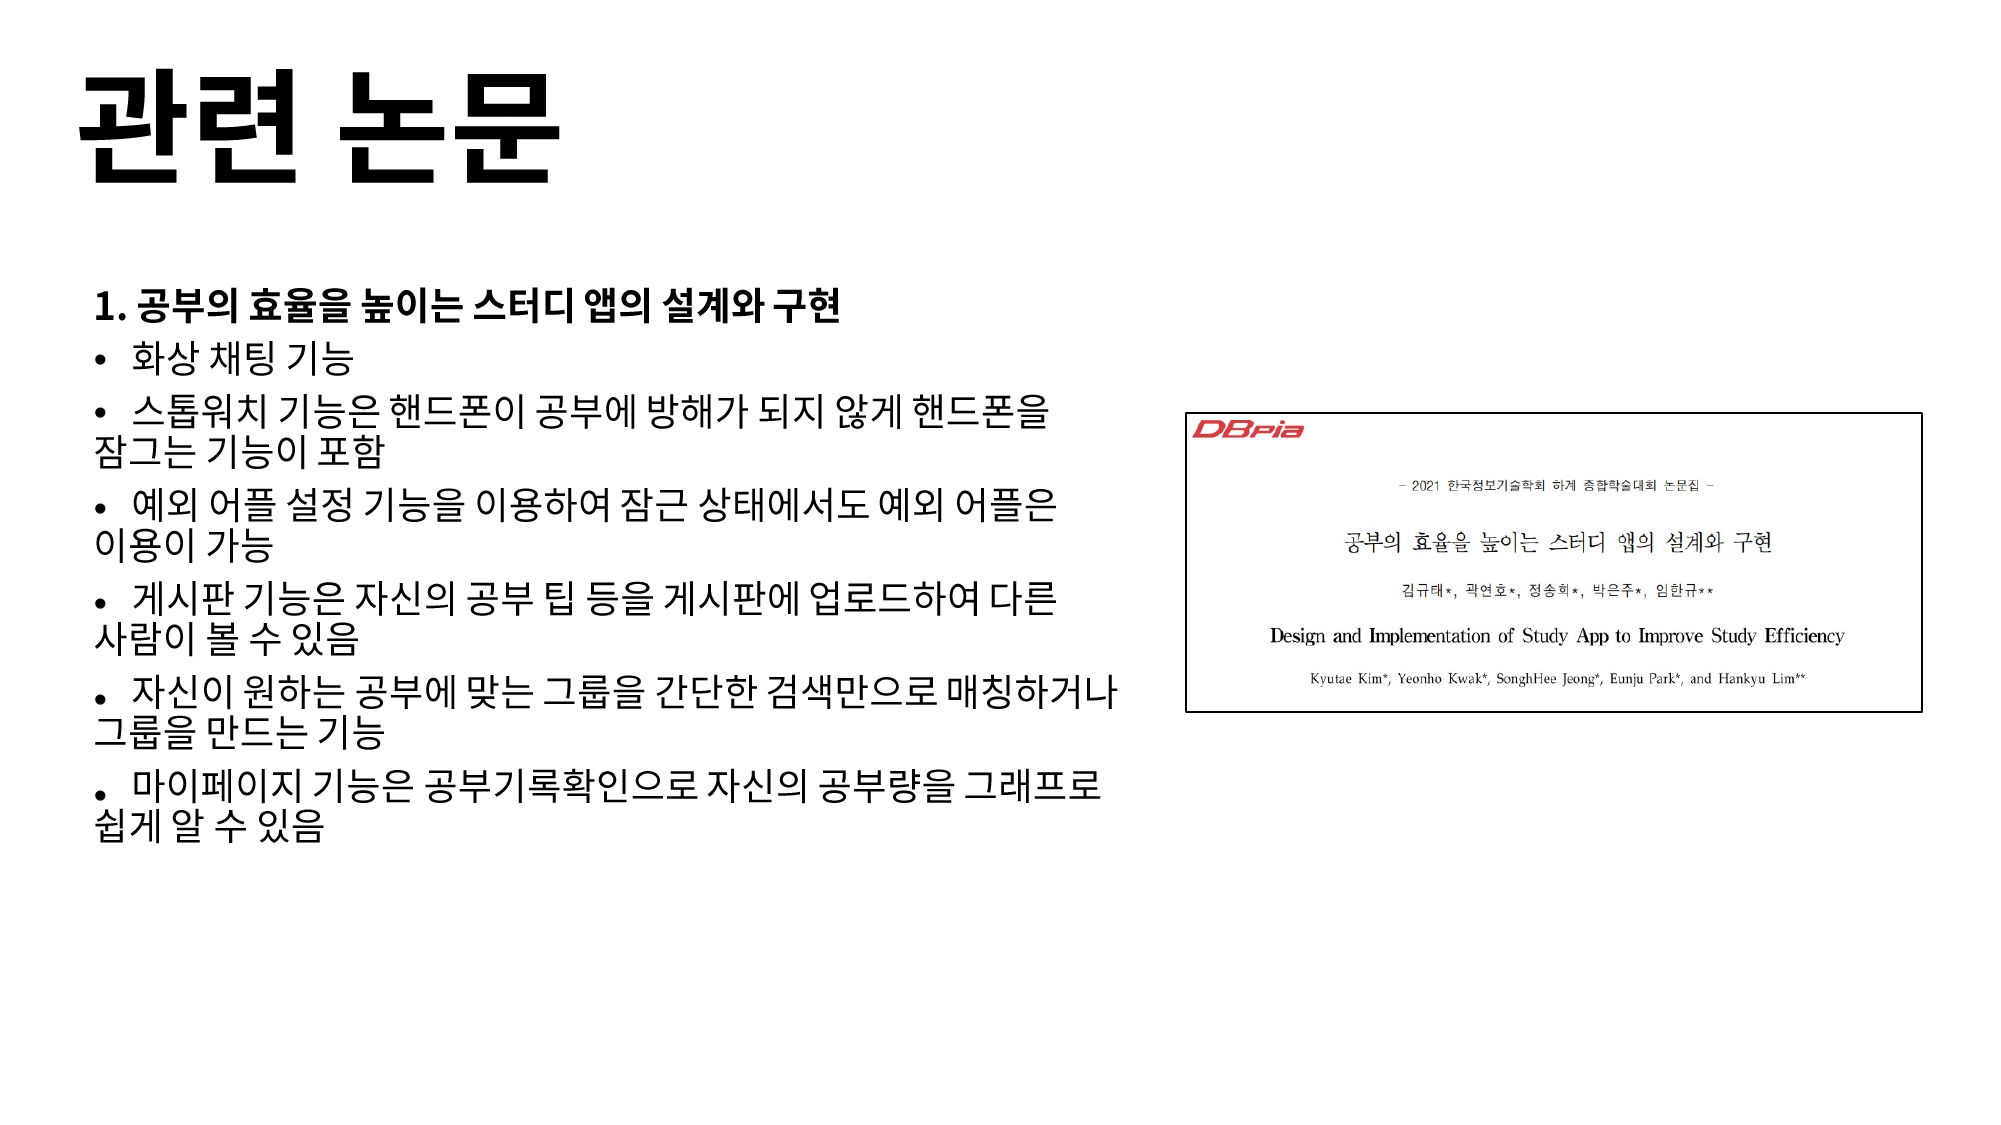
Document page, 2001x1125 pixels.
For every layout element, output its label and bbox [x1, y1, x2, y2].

text_box [93, 275, 1154, 758]
text_box [1185, 411, 1924, 714]
text_box [93, 755, 1137, 852]
text_box [75, 28, 680, 211]
